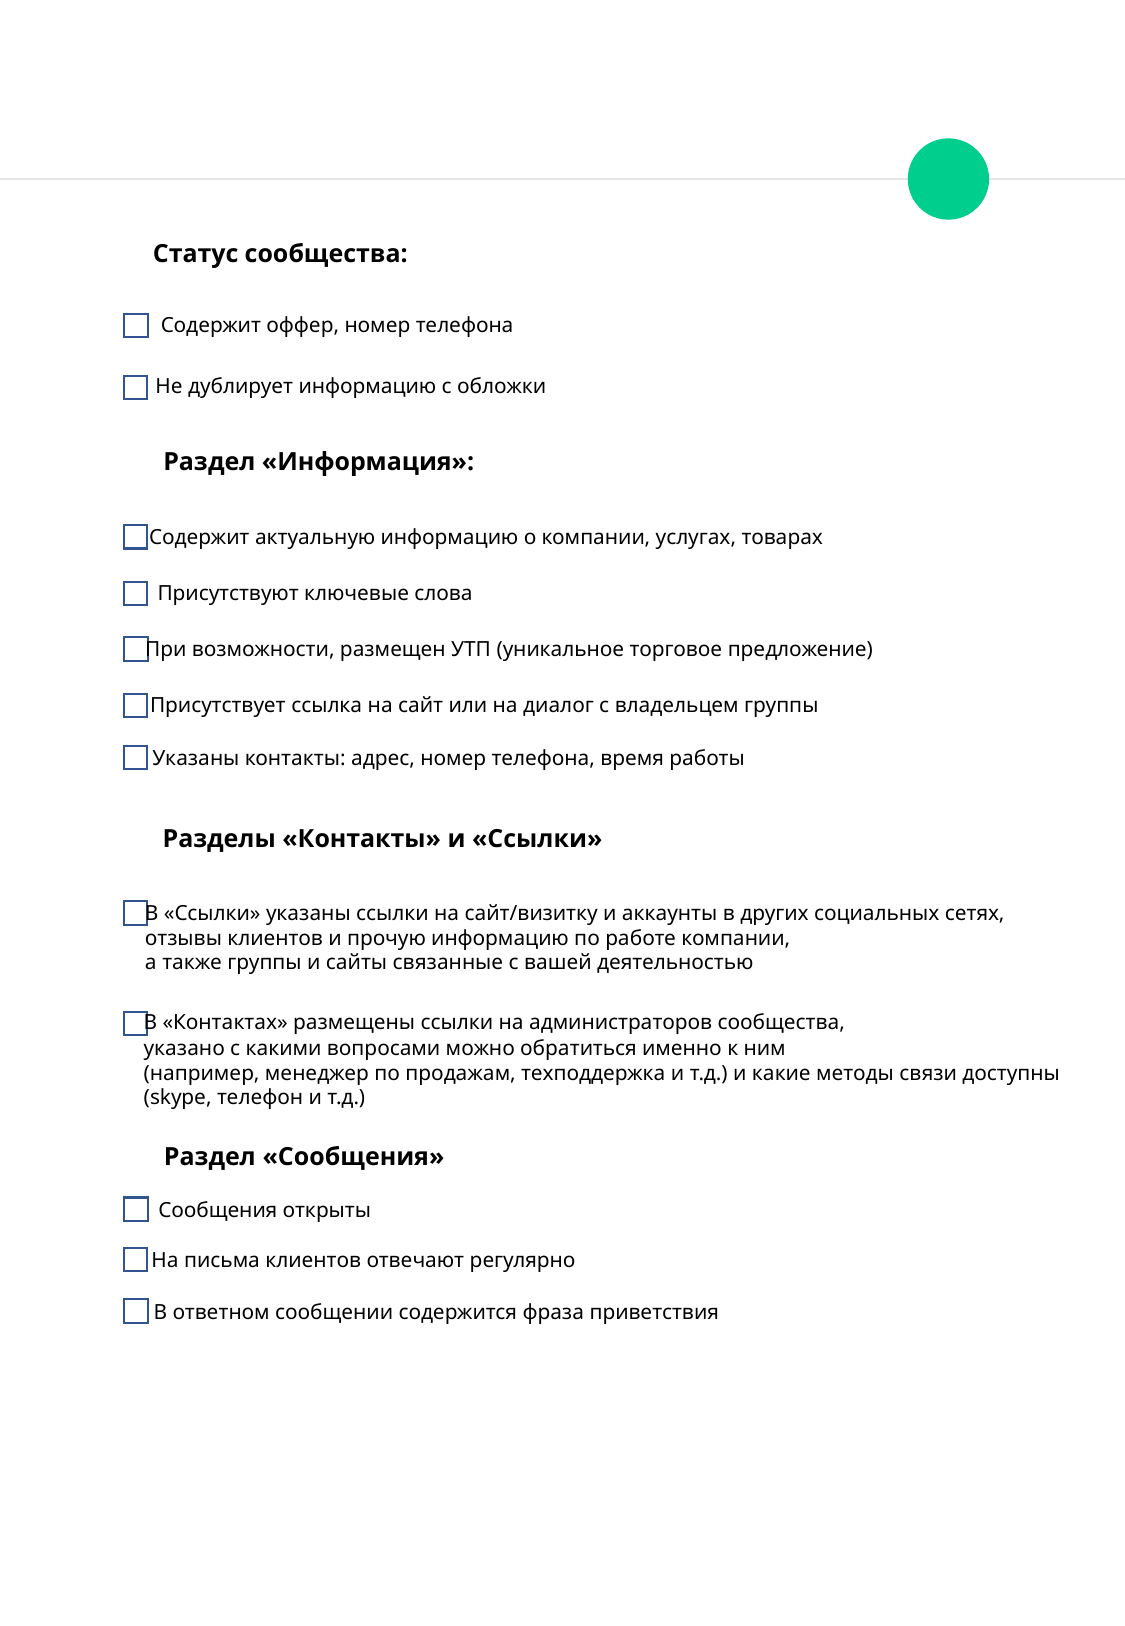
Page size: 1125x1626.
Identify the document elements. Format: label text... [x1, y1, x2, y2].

text_box [123, 313, 149, 338]
text_box [123, 636, 130, 662]
text_box [123, 524, 134, 550]
text_box [123, 693, 135, 718]
text_box [123, 581, 142, 606]
text_box Статус сообщества: [138, 230, 717, 276]
text_box [906, 180, 991, 221]
text_box [123, 745, 137, 770]
text_box При возможности, размещен УТП (уникальное торговое предложение) [130, 628, 894, 668]
text_box Разделы «Контакты» и «Ссылки» [147, 815, 727, 860]
text_box Указаны контакты: адрес, номер телефона, время работы [137, 737, 760, 778]
text_box Сообщения открыты [143, 1189, 387, 1230]
text_box [123, 375, 148, 400]
text_box [906, 137, 991, 178]
text_box В ответном сообщении содержится фраза приветствия [138, 1290, 740, 1331]
text_box [123, 1247, 136, 1272]
text_box В «Ссылки» указаны ссылки на сайт/визитку и аккаунты в других социальных сетях, отзывы клиентов и прочую информацию по работе компании, а также группы и сайты связанные с вашей деятельностью [130, 891, 1026, 982]
text_box В «Контактах» размещены ссылки на администраторов сообщества, указано с какими вопросами можно обратиться именно к ним (например, менеджер по продажам, техподдержка и т.д.) и какие методы связи доступны (skype, телефон и т.д.) [128, 1001, 1081, 1117]
text_box Содержит оффер, номер телефона [146, 304, 529, 345]
text_box На письма клиентов отвечают регулярно [136, 1239, 596, 1279]
text_box [123, 1196, 143, 1222]
text_box Присутствуют ключевые слова [142, 572, 493, 613]
text_box [123, 900, 130, 926]
text_box Раздел «Информация»: [148, 438, 728, 484]
text_box Присутствует ссылка на сайт или на диалог с владельцем группы [135, 684, 839, 725]
text_box Не дублирует информацию с обложки [140, 365, 561, 406]
text_box [123, 1298, 138, 1324]
text_box Содержит актуальную информацию о компании, услугах, товарах [134, 516, 844, 556]
text_box Раздел «Сообщения» [149, 1133, 728, 1179]
text_box [123, 1011, 128, 1036]
